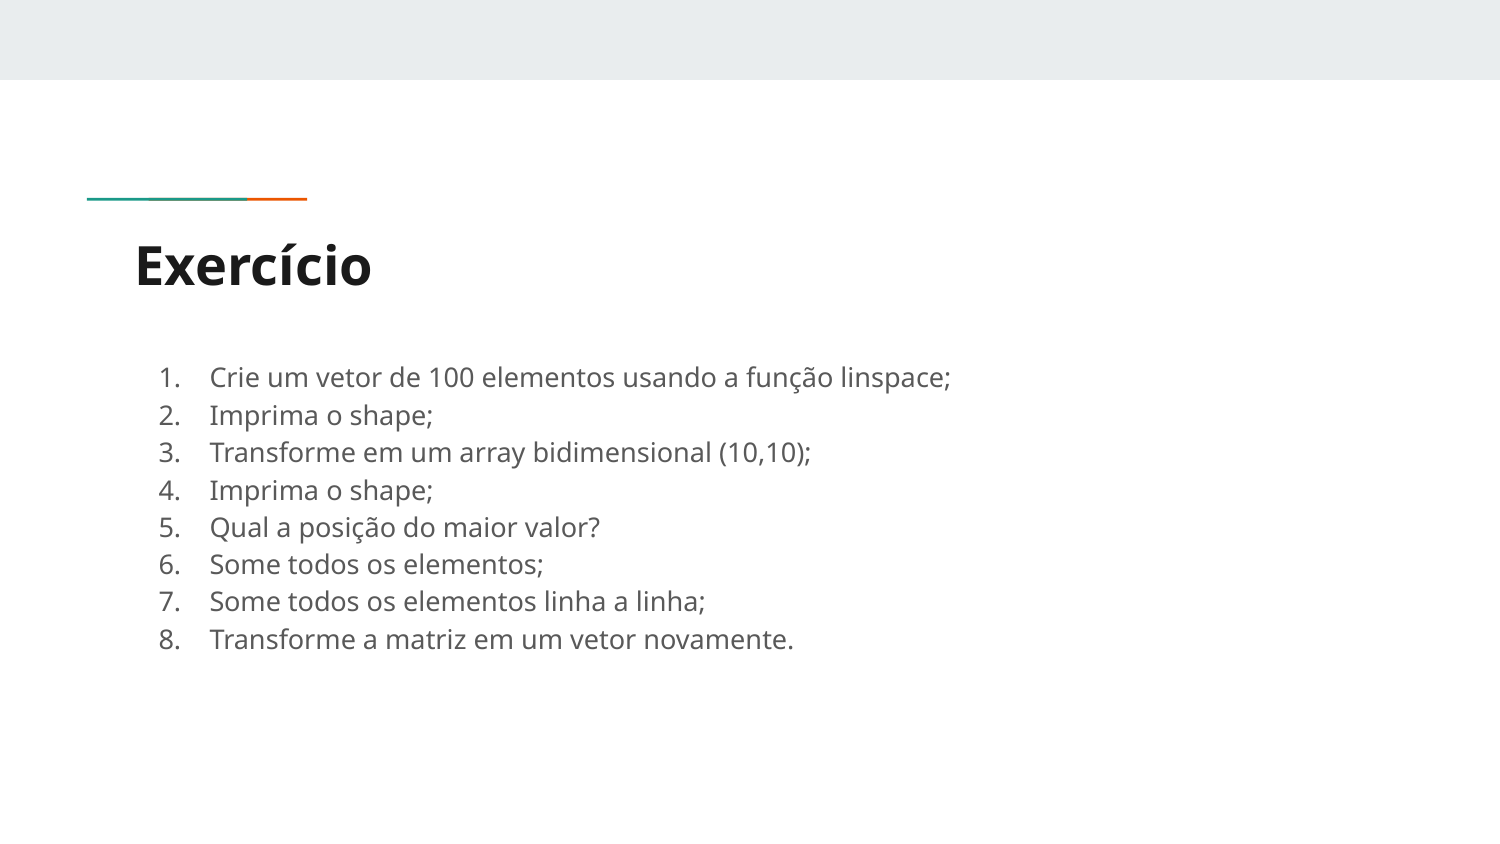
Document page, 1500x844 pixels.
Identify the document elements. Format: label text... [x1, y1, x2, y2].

list Crie um vetor de 100 elementos usando a função linspace; Imprima o shape; Transforme em um array bidimensional (10,10); Imprima o shape; Qual a posição do maior valor? Some todos os elementos; Some todos os elementos linha a linha; Transforme a matriz em um vetor novamente. [119, 341, 1381, 712]
title Exercício [119, 216, 1381, 305]
